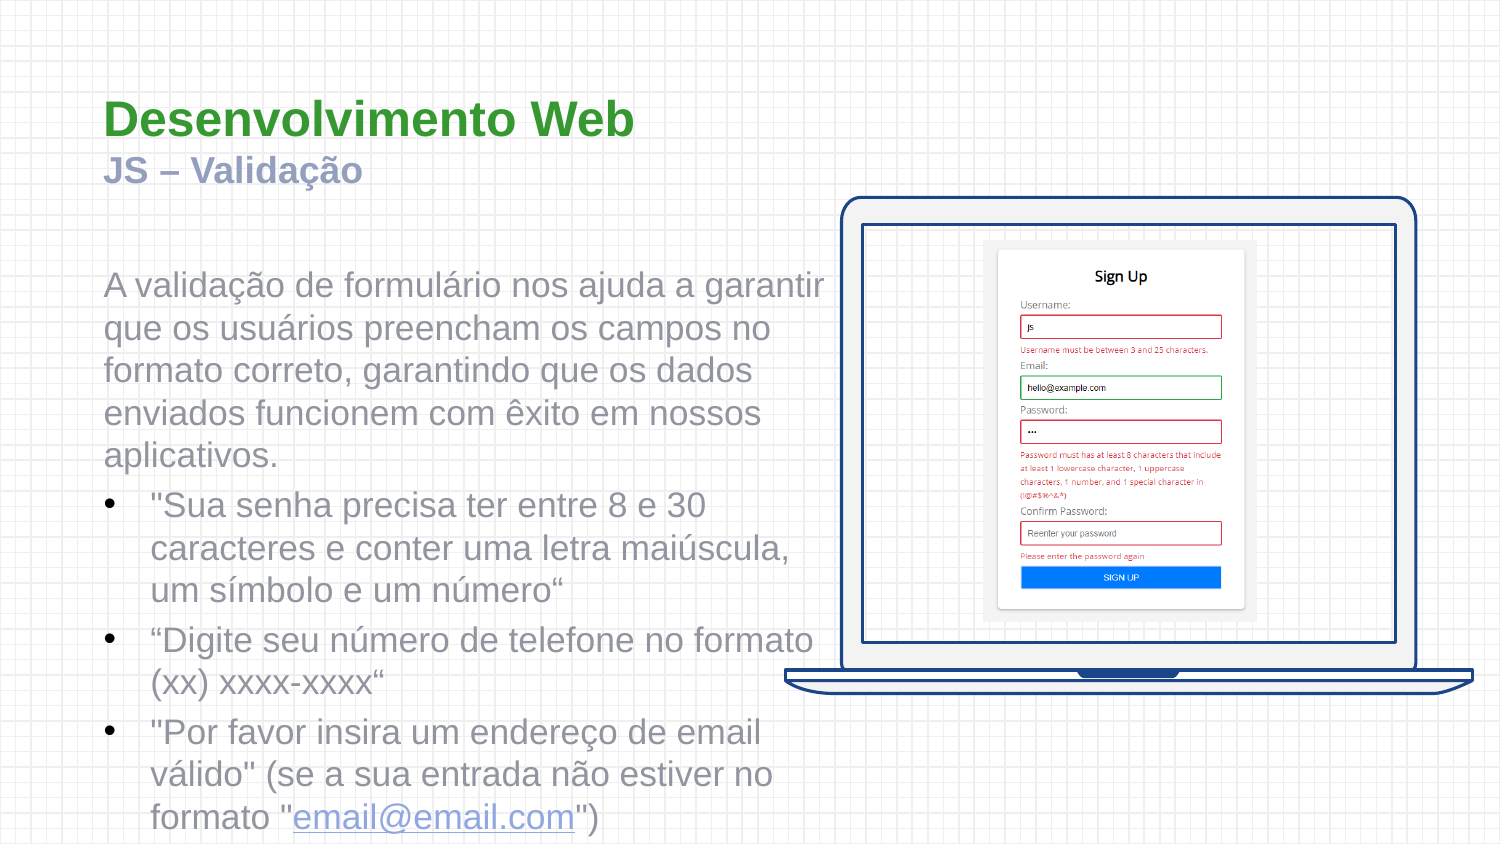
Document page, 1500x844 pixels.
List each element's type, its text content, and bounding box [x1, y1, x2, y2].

text_box A validação de formulário nos ajuda a garantir que os usuários preencham os campos no formato correto, garantindo que os dados enviados funcionem com êxito em nossos aplicativos. "Sua senha precisa ter entre 8 e 30 caracteres e conter uma letra maiúscula, um símbolo e um número“ “Digite seu número de telefone no formato (xx) xxxx-xxxx“ "Por favor insira um endereço de email válido" (se a sua entrada não estiver no formato "email@email.com") [88, 254, 842, 800]
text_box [785, 197, 1473, 694]
picture [983, 240, 1258, 622]
text_box Desenvolvimento Web JS – Validação [88, 79, 1248, 234]
